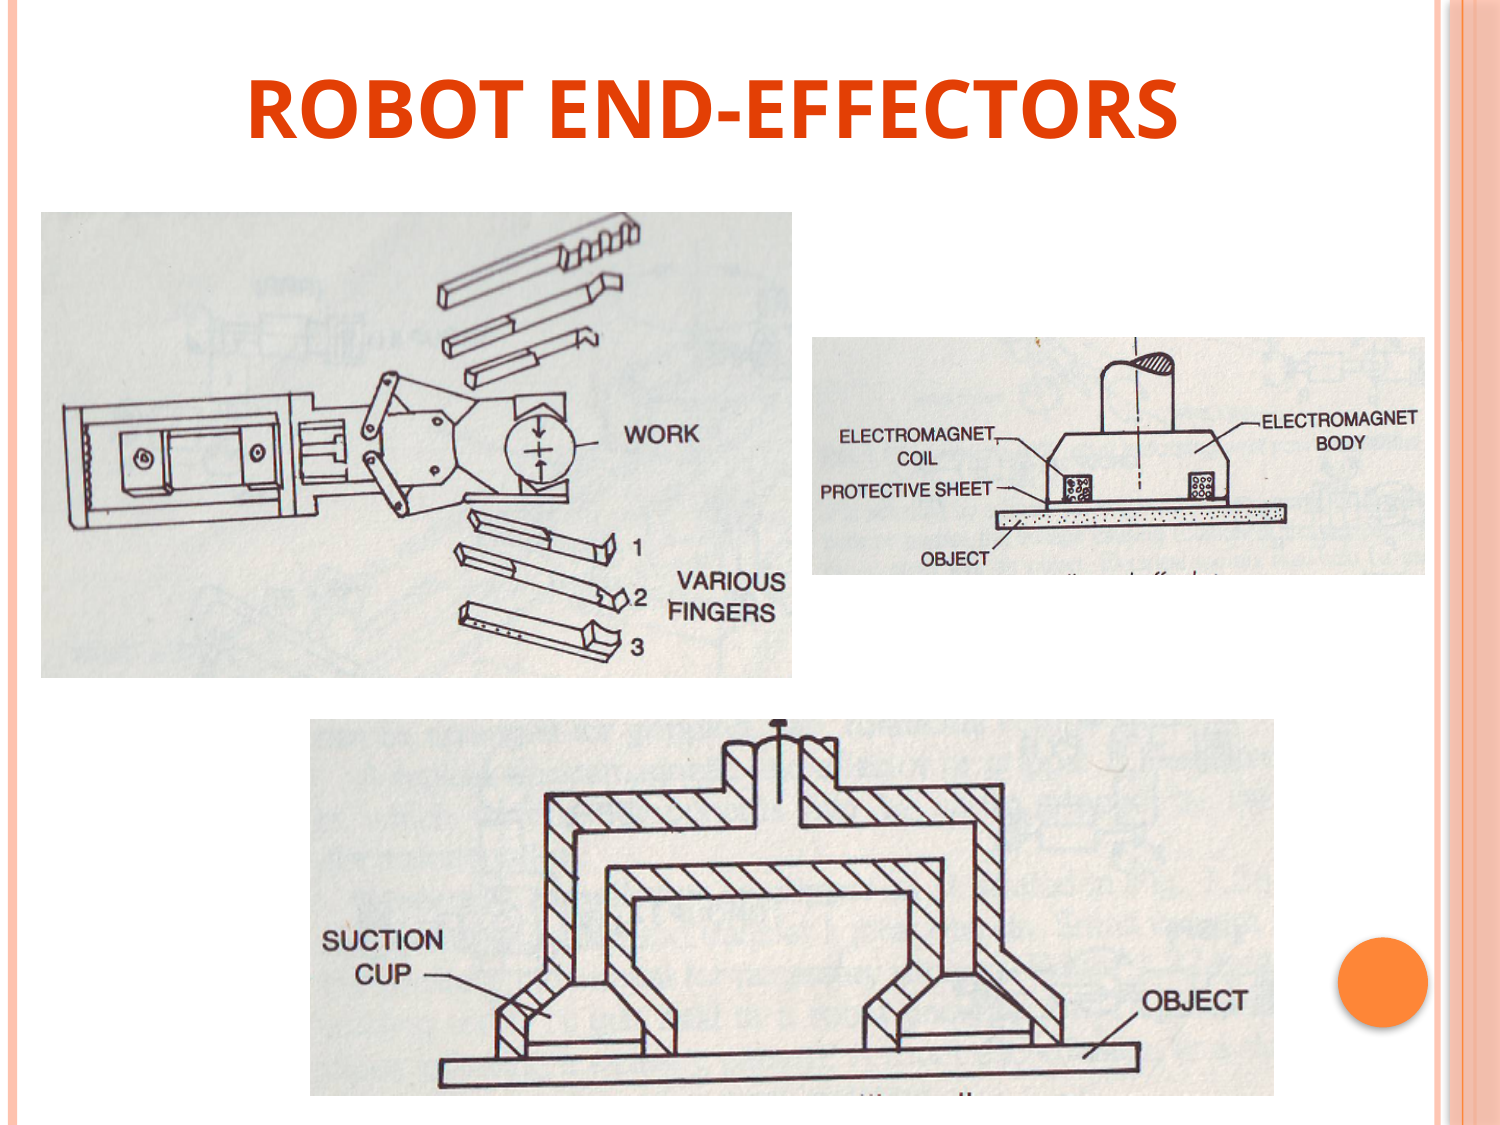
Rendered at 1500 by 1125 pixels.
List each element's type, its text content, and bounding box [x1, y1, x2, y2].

text_box Robot End-Effectors [99, 50, 1325, 163]
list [41, 211, 793, 678]
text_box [811, 336, 1425, 576]
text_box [310, 719, 1274, 1097]
